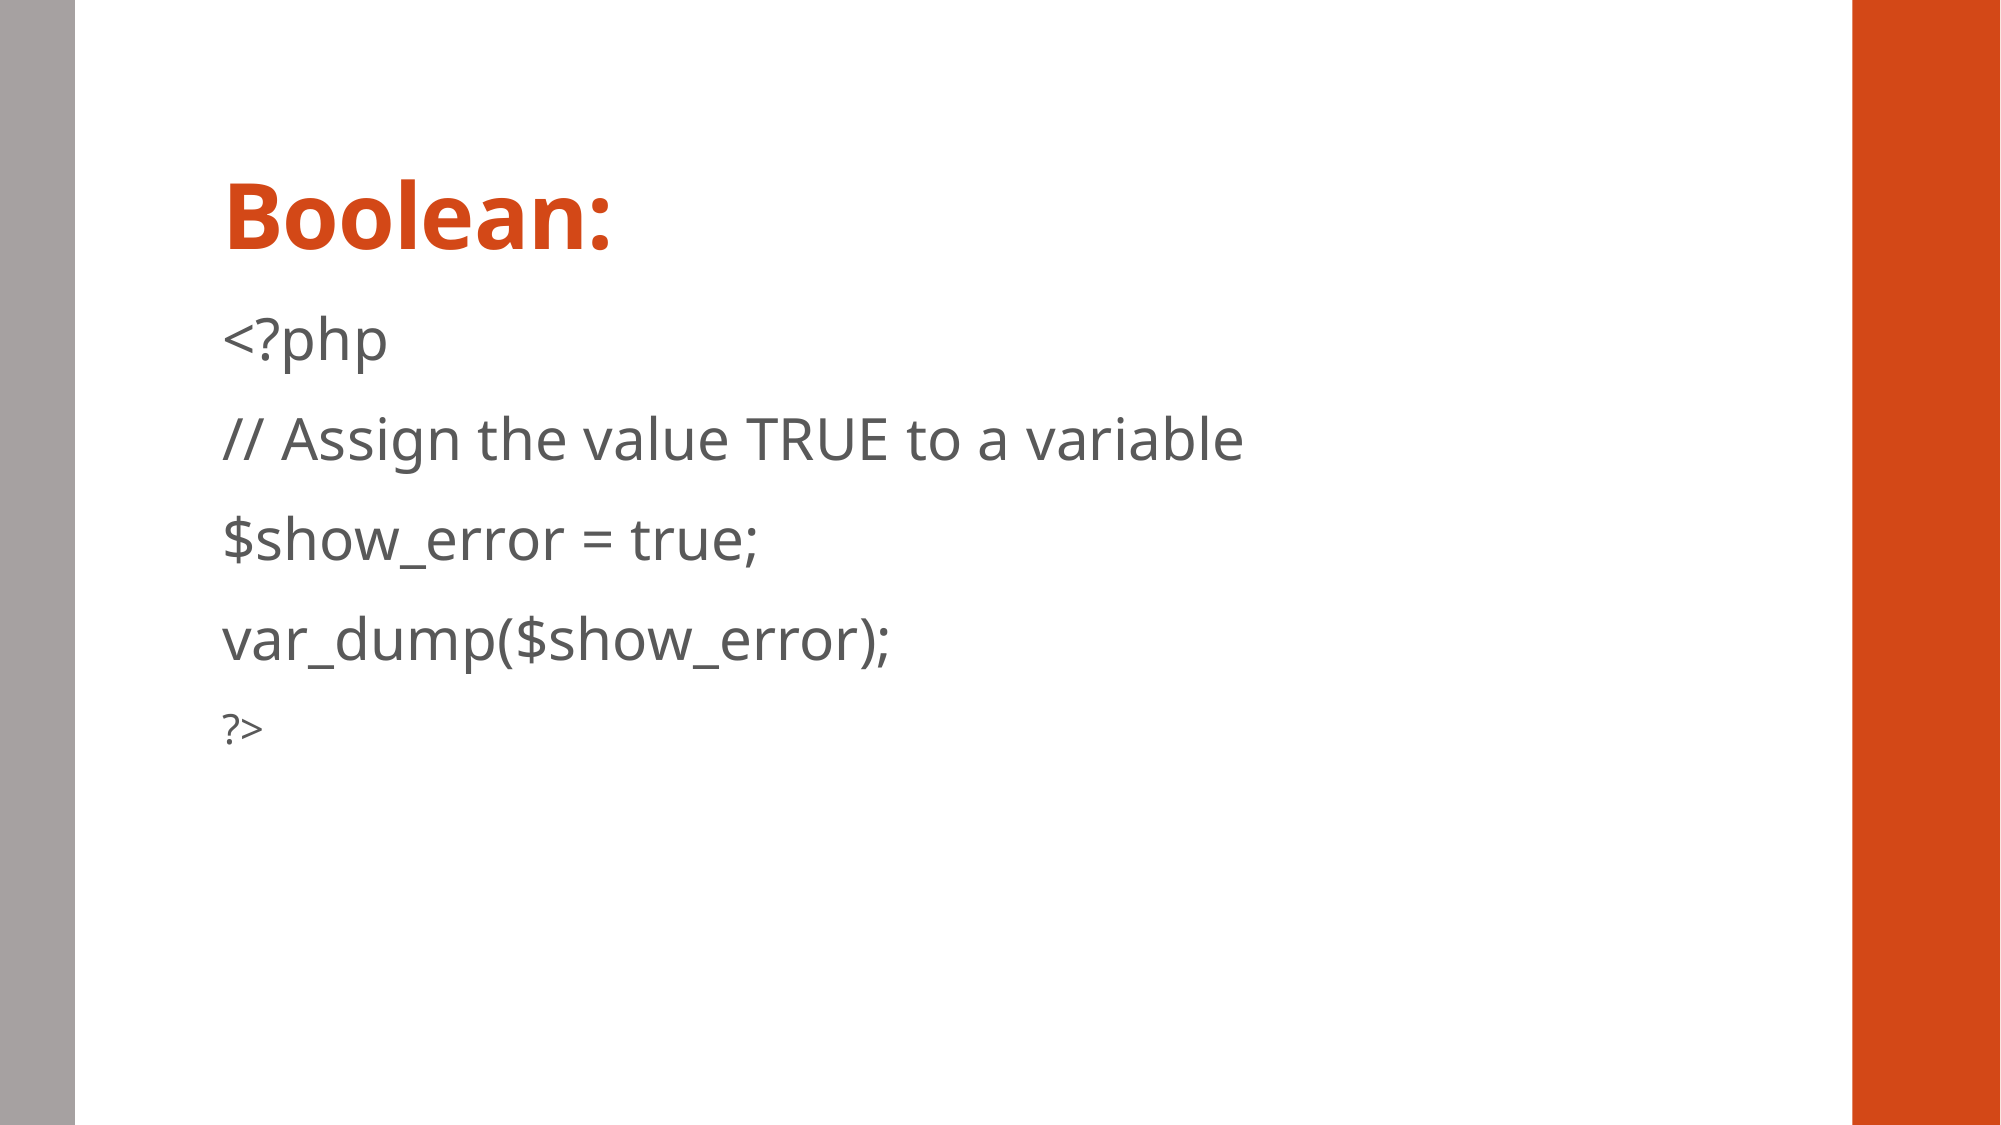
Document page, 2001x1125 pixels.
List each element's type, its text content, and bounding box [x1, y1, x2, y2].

title Boolean: [206, 48, 1797, 278]
list <?php // Assign the value TRUE to a variable $show_error = true; var_dump($show_error); ?> [206, 299, 1617, 1014]
